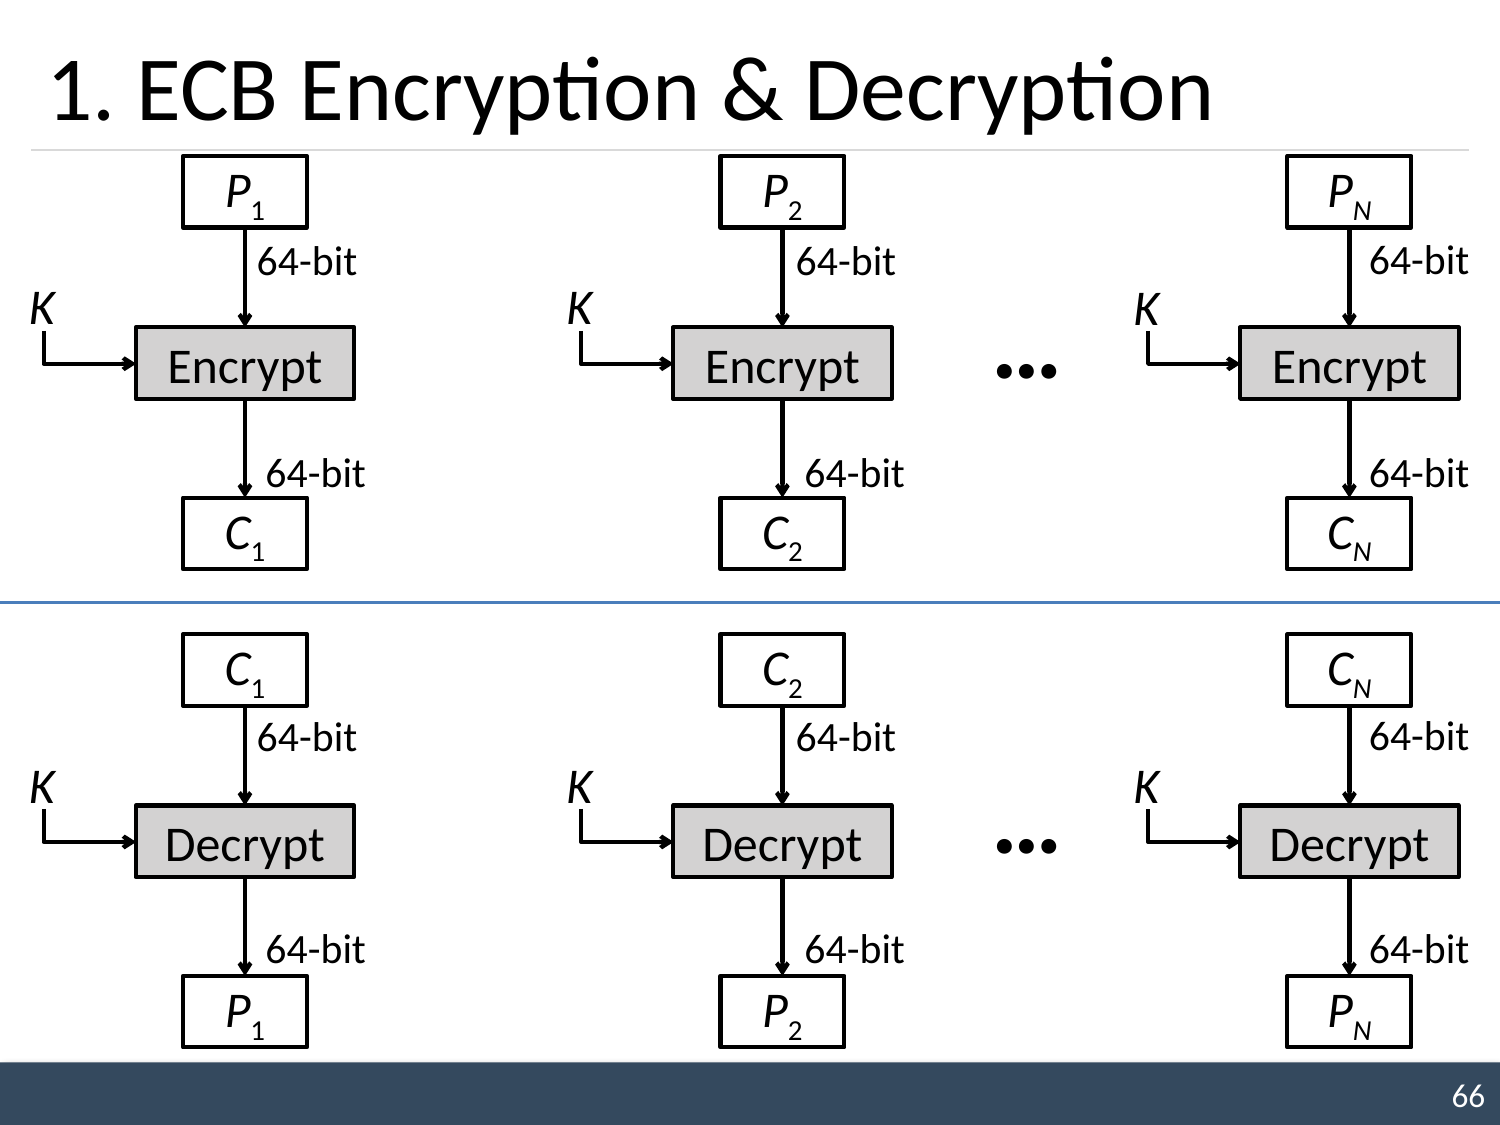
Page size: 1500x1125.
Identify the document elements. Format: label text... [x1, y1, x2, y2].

text_box 64-bit [1348, 701, 1491, 767]
text_box PN [1285, 974, 1413, 1049]
text_box C1 [181, 496, 309, 571]
text_box 64-bit [783, 438, 926, 504]
text_box PN [1285, 154, 1413, 230]
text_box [551, 745, 674, 843]
text_box … [977, 745, 1084, 881]
text_box 64-bit [244, 438, 387, 503]
text_box Decrypt [671, 803, 894, 879]
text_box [1118, 745, 1241, 843]
text_box 64-bit [1352, 914, 1491, 980]
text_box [13, 745, 137, 843]
text_box P2 [718, 974, 846, 1049]
text_box C2 [718, 496, 846, 571]
text_box Decrypt [134, 803, 356, 879]
text_box P1 [181, 154, 309, 230]
text_box 64-bit [1348, 225, 1491, 291]
text_box C1 [181, 632, 309, 708]
text_box 64-bit [248, 914, 387, 979]
text_box 64-bit [236, 226, 378, 291]
text_box 64-bit [775, 226, 917, 292]
text_box 64-bit [775, 702, 917, 768]
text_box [13, 267, 137, 365]
text_box CN [1285, 632, 1413, 708]
text_box P2 [718, 154, 846, 230]
text_box Encrypt [134, 325, 356, 401]
text_box Encrypt [1238, 325, 1461, 401]
text_box … [977, 271, 1084, 407]
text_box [1118, 267, 1241, 365]
text_box Decrypt [1238, 803, 1461, 879]
text_box 64-bit [783, 914, 926, 980]
text_box CN [1285, 496, 1413, 571]
text_box 64-bit [236, 702, 378, 767]
text_box Encrypt [671, 325, 894, 401]
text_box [551, 267, 674, 365]
text_box 64-bit [1348, 438, 1491, 504]
title 1. ECB Encryption & Decryption [31, 17, 1469, 150]
text_box C2 [718, 632, 846, 708]
text_box P1 [181, 974, 309, 1049]
